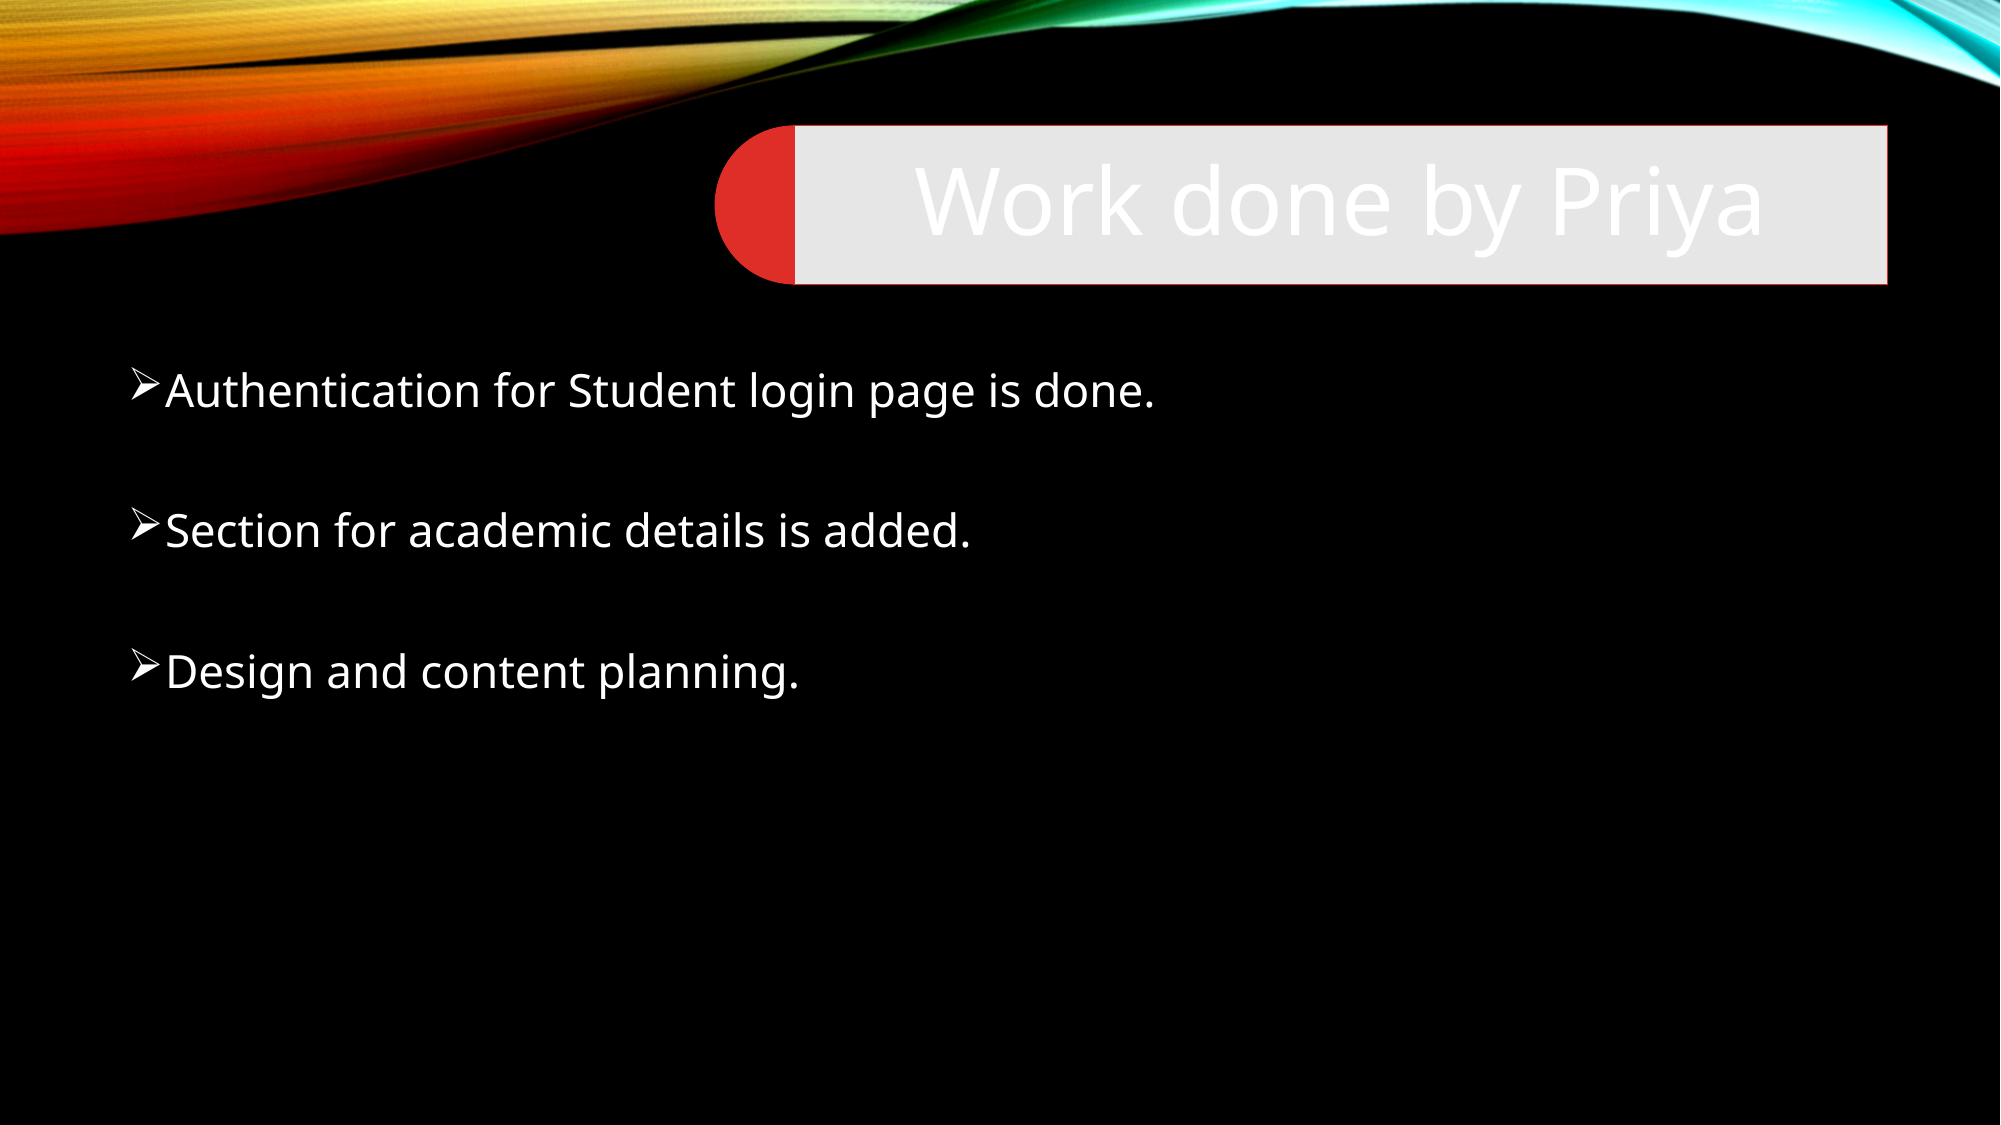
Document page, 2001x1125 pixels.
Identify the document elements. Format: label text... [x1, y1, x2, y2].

list Authentication for Student login page is done. Section for academic details is added. Design and content planning. [112, 360, 1888, 1021]
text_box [714, 125, 1888, 285]
picture [0, 0, 2000, 237]
